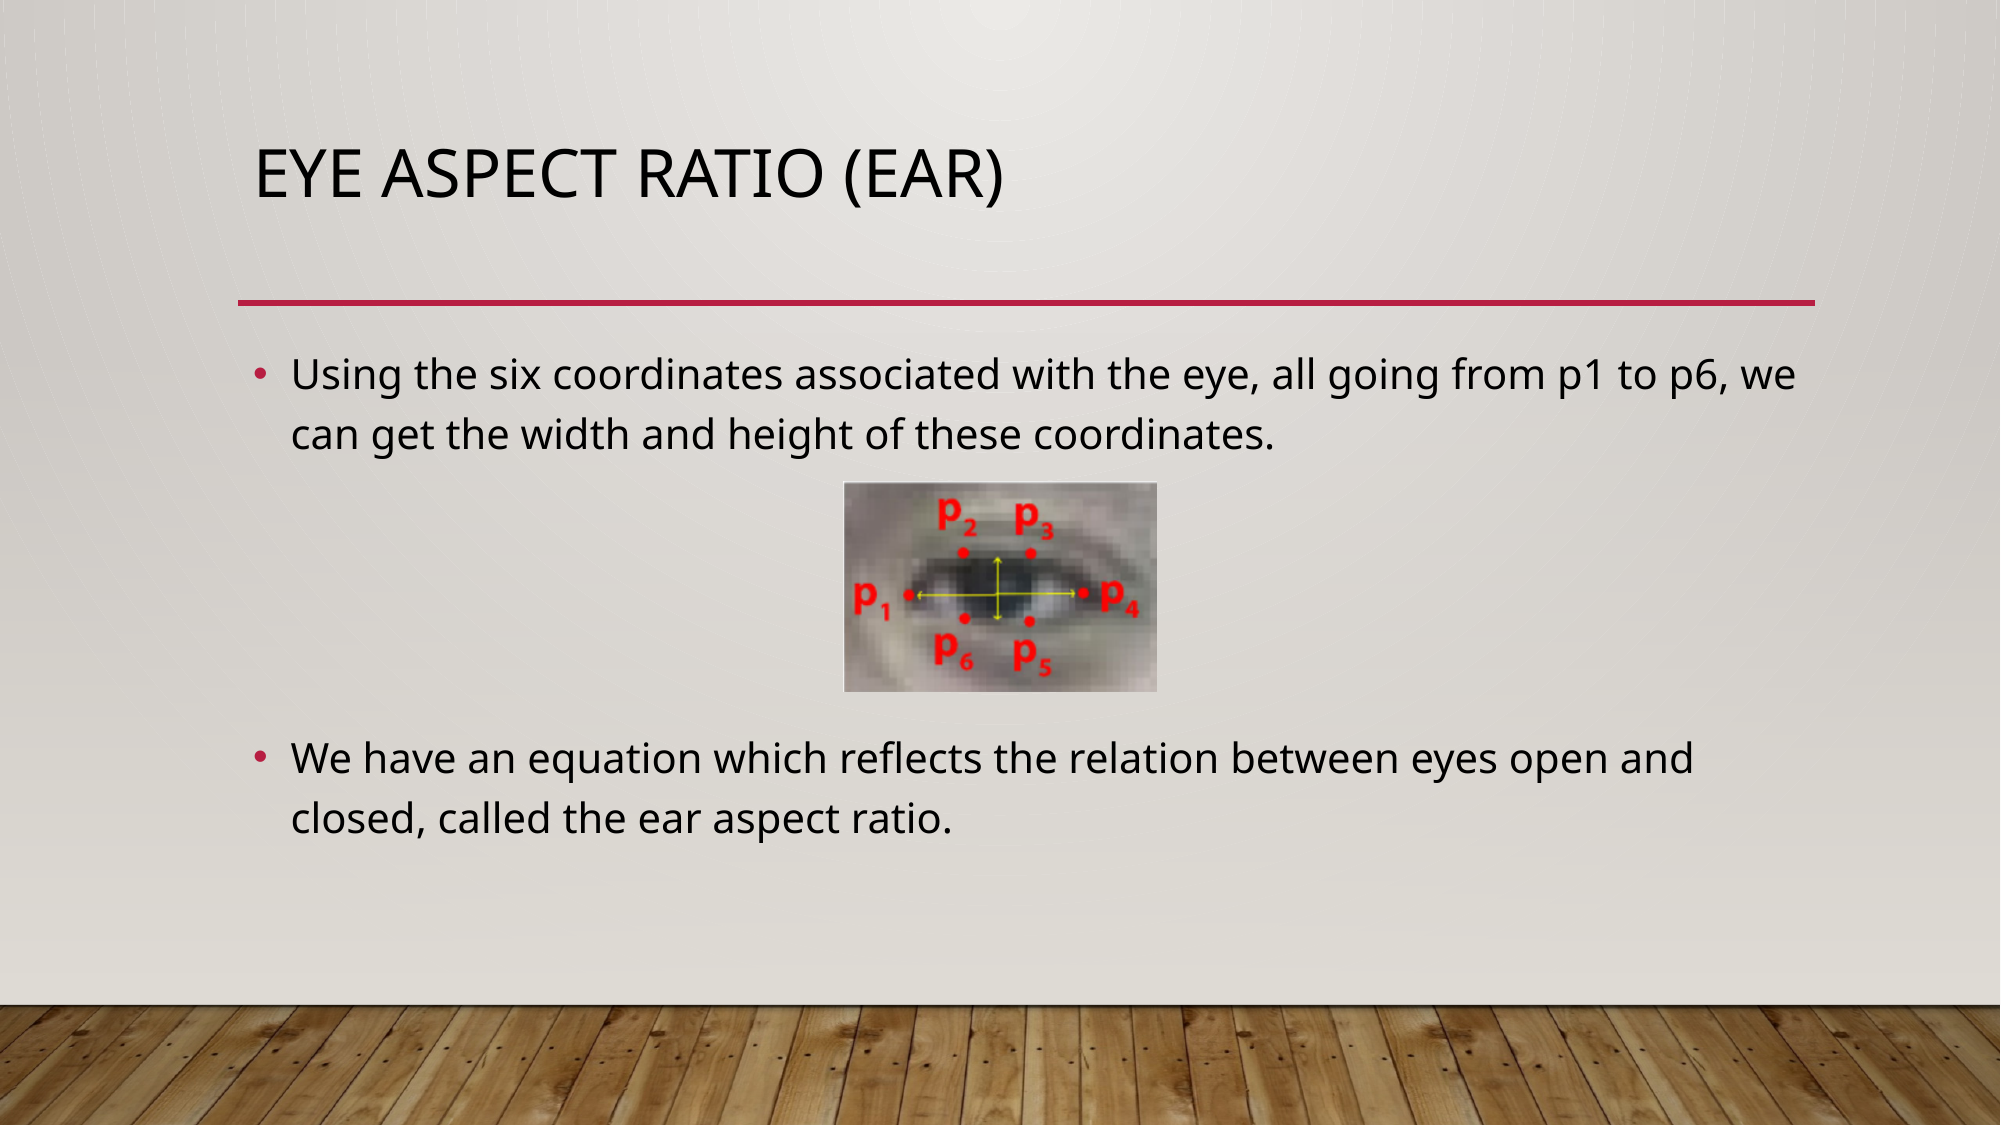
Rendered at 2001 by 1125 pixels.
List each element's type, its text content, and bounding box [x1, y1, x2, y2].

picture [0, 1005, 2000, 1125]
list Using the six coordinates associated with the eye, all going from p1 to p6, we can get the width and height of these coordinates. We have an equation which reflects the relation between eyes open and closed, called the ear aspect ratio. [238, 330, 1814, 897]
picture [843, 480, 1157, 692]
title Eye aspect ratio (EAR) [238, 131, 1814, 305]
